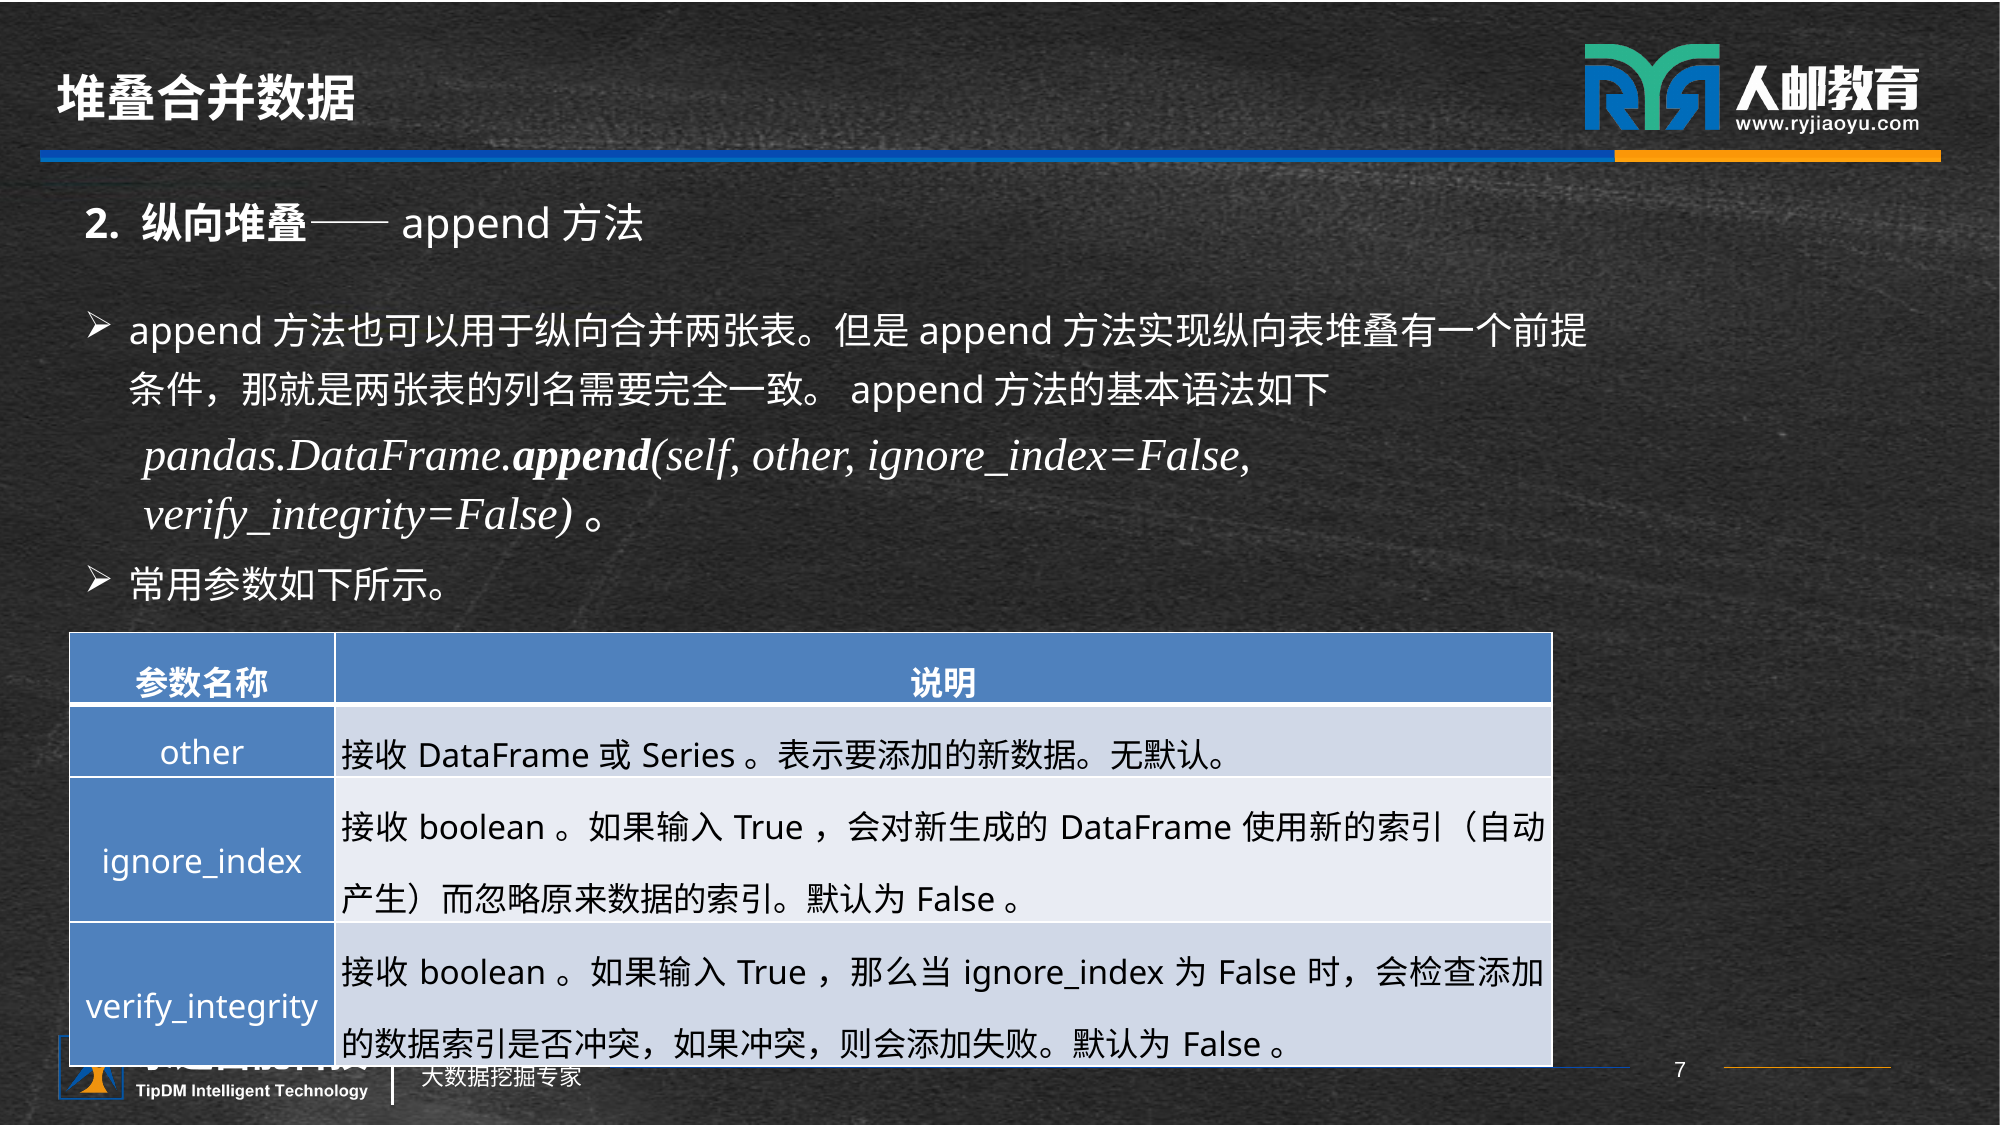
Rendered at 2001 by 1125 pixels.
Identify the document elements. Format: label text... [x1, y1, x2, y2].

table_header 说明 [336, 633, 1551, 702]
table_cell 接收boolean。如果输入True，会对新生成的DataFrame使用新的索引（自动产生）而忽略原来数据的索引。默认为False。 [336, 778, 1551, 921]
table_cell 接收DataFrame或Series。表示要添加的新数据。无默认。 [336, 707, 1551, 776]
table_header 参数名称 [70, 633, 334, 702]
table_cell verify_integrity [70, 923, 334, 1065]
title 堆叠合并数据 [41, 58, 1842, 146]
list append方法也可以用于纵向合并两张表。但是append方法实现纵向表堆叠有一个前提条件，那就是两张表的列名需要完全一致。append方法的基本语法如下 pandas.DataFrame.append(self, other, ignore_index=False, verify_integrity=False)。 常用参数如下所示。 [69, 285, 1626, 1003]
picture [0, 2, 2000, 1125]
table_cell 接收boolean。如果输入True，那么当ignore_index为False时，会检查添加的数据索引是否冲突，如果冲突，则会添加失败。默认为False。 [336, 923, 1551, 1065]
table_cell ignore_index [70, 778, 334, 921]
list 2. 纵向堆叠——append方法 [69, 186, 1892, 257]
table_cell other [70, 707, 334, 776]
